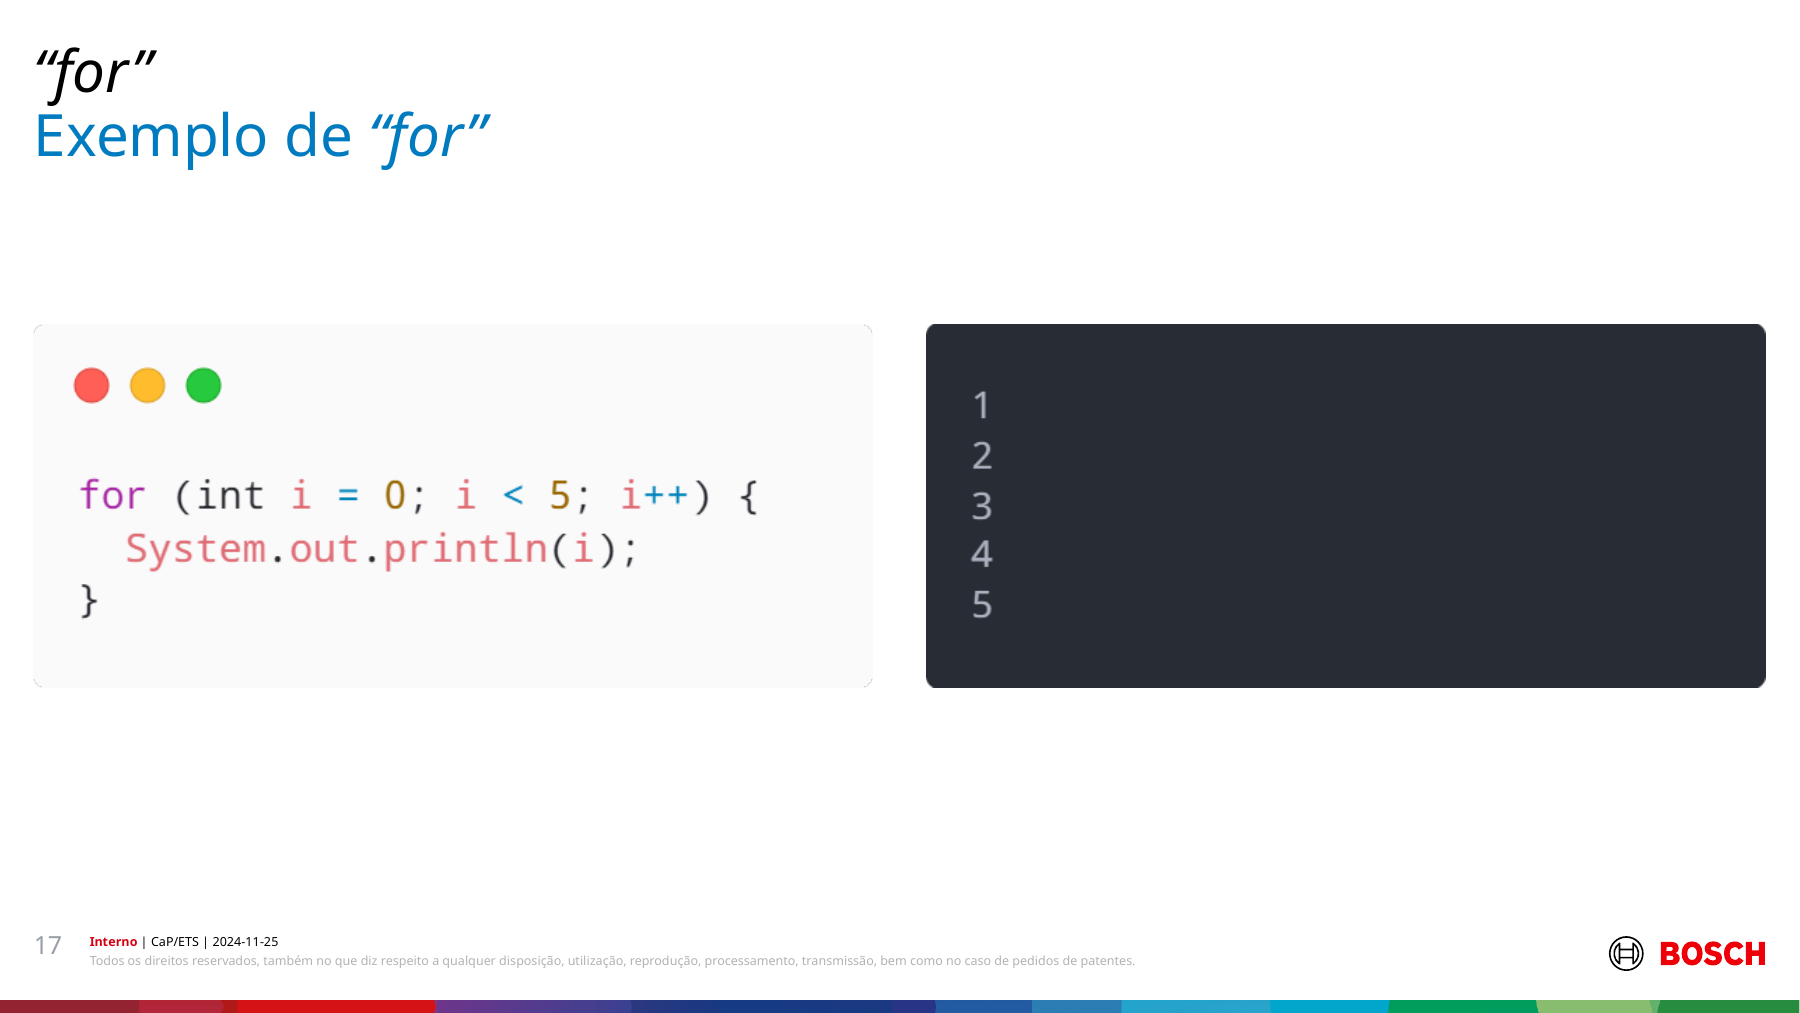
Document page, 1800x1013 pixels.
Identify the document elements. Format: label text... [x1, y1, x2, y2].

title Exemplo de “for” [33, 107, 1766, 171]
picture [33, 324, 873, 688]
slide_number 17 [33, 929, 81, 997]
picture [0, 1000, 1270, 1013]
picture [1388, 1000, 1800, 1013]
list “for” [33, 42, 1766, 107]
picture [926, 324, 1766, 688]
